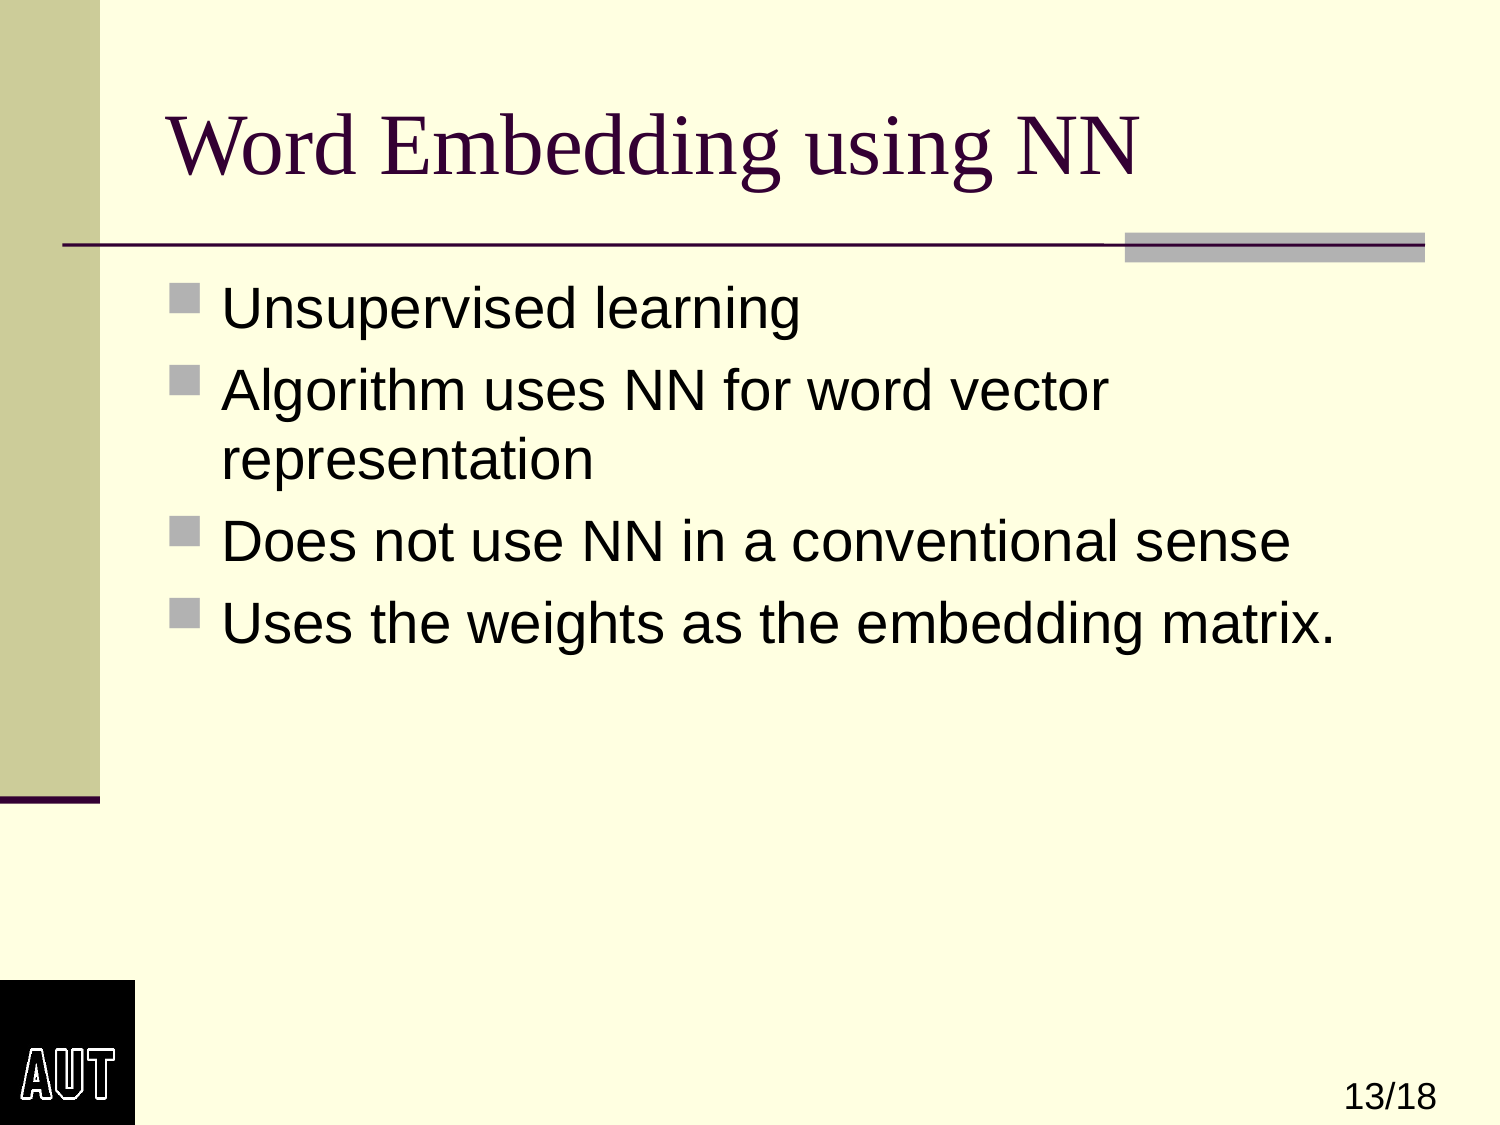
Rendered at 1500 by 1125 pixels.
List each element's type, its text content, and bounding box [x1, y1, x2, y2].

picture [0, 980, 135, 1125]
list Unsupervised learning Algorithm uses NN for word vector representation Does not use NN in a conventional sense Uses the weights as the embedding matrix. [150, 262, 1425, 1006]
title Word Embedding using NN [150, 45, 1425, 234]
